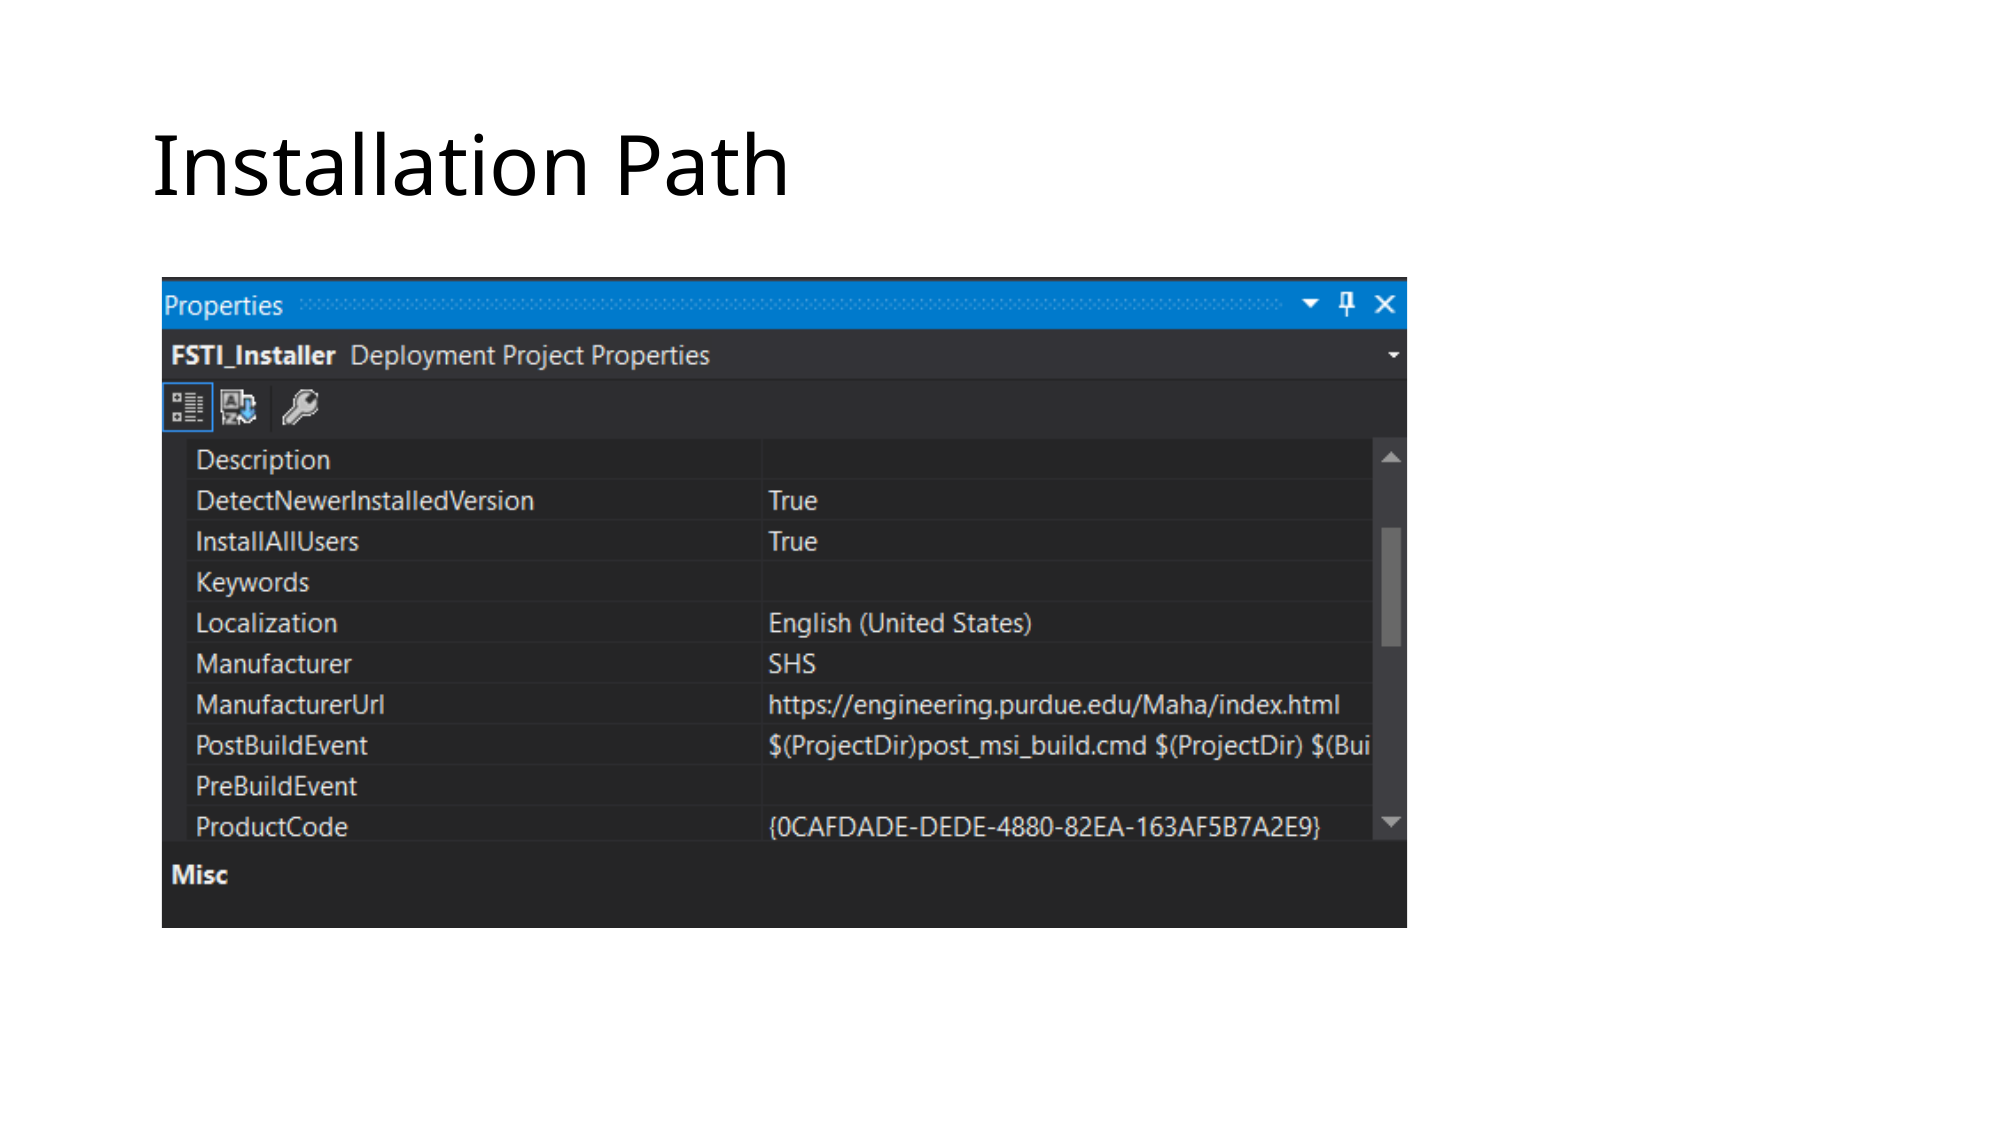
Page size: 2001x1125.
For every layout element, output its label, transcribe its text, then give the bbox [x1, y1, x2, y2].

title Installation Path [137, 59, 1863, 278]
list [161, 277, 1408, 928]
